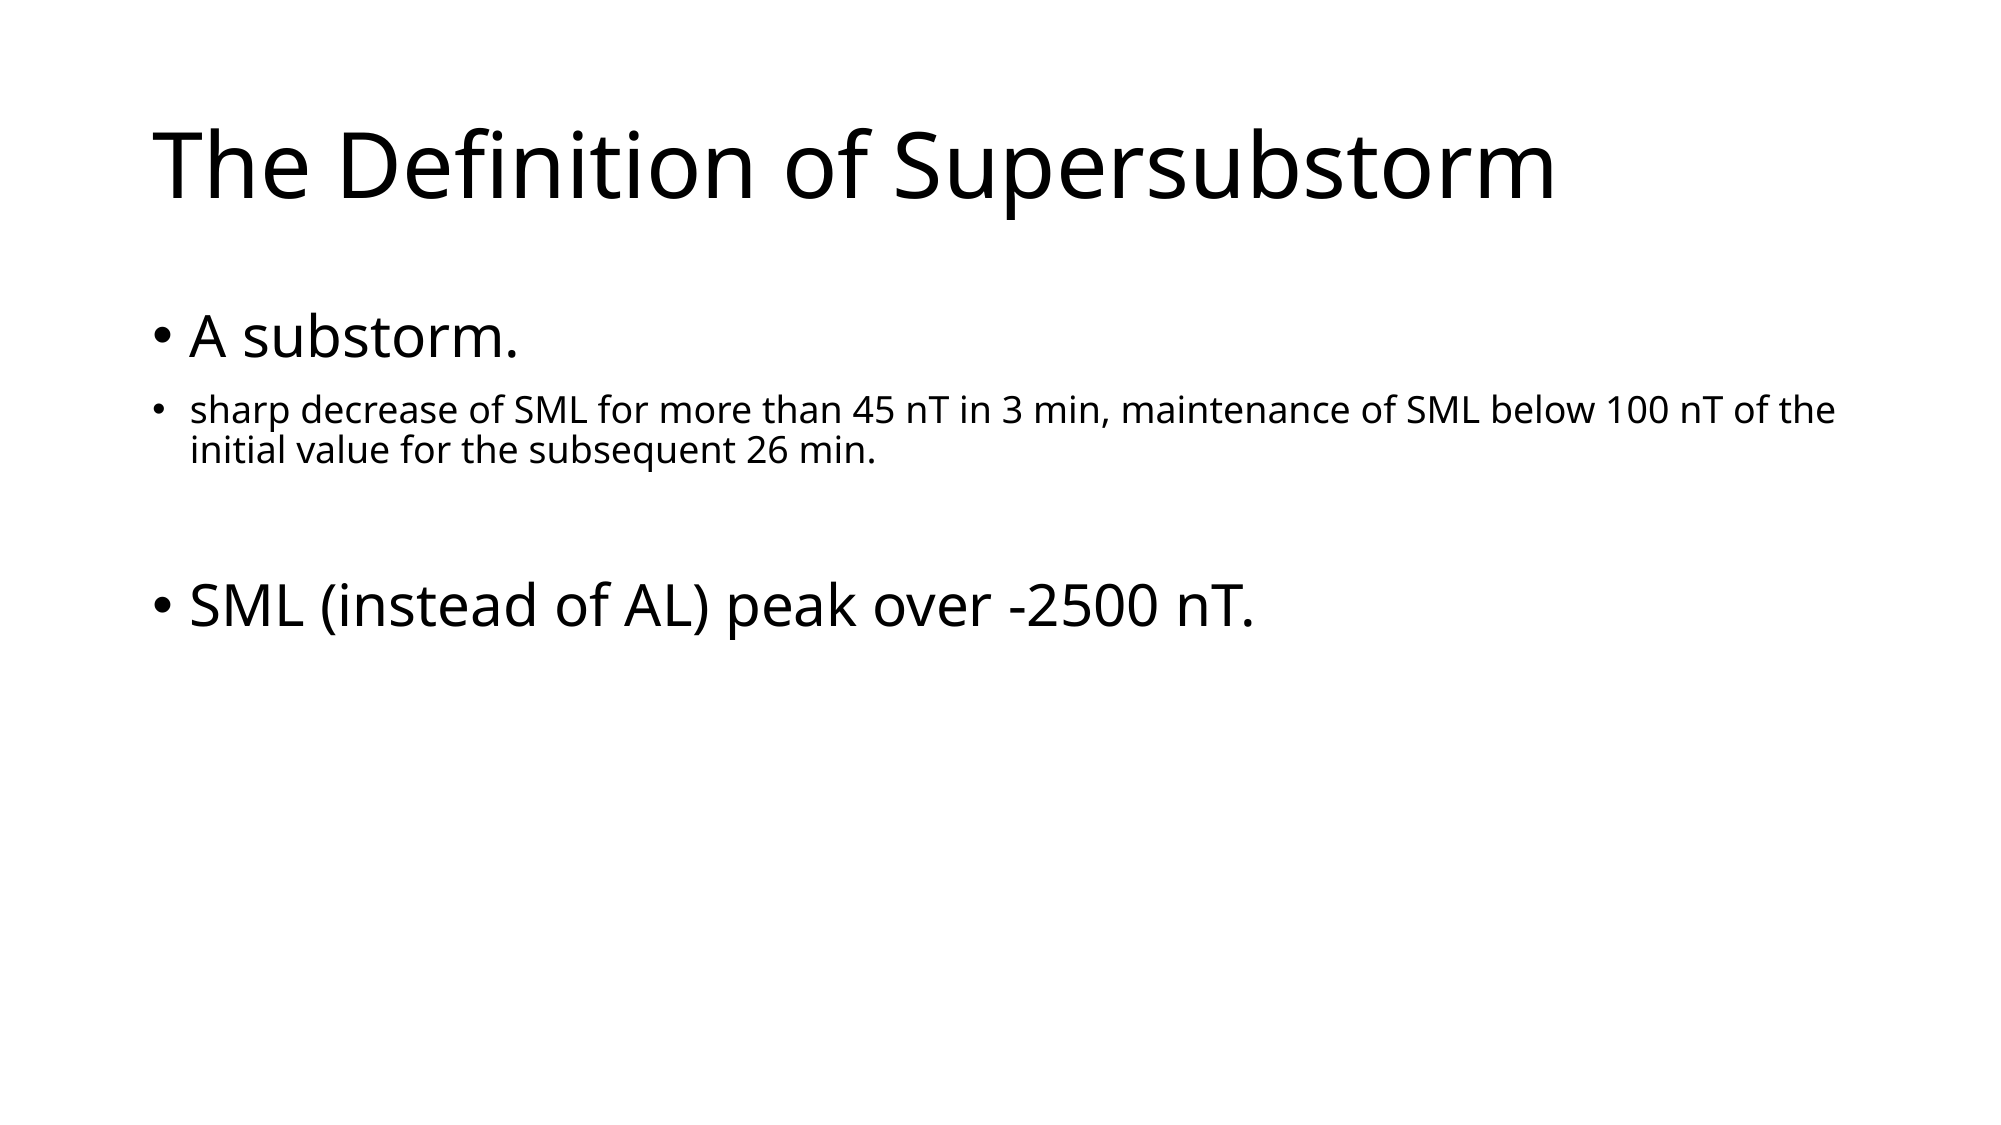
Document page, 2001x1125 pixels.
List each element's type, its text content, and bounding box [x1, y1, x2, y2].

list A substorm. sharp decrease of SML for more than 45 nT in 3 min, maintenance of SML below 100 nT of the initial value for the subsequent 26 min. SML (instead of AL) peak over -2500 nT. [137, 299, 1863, 1014]
title The Definition of Supersubstorm [137, 59, 1863, 278]
